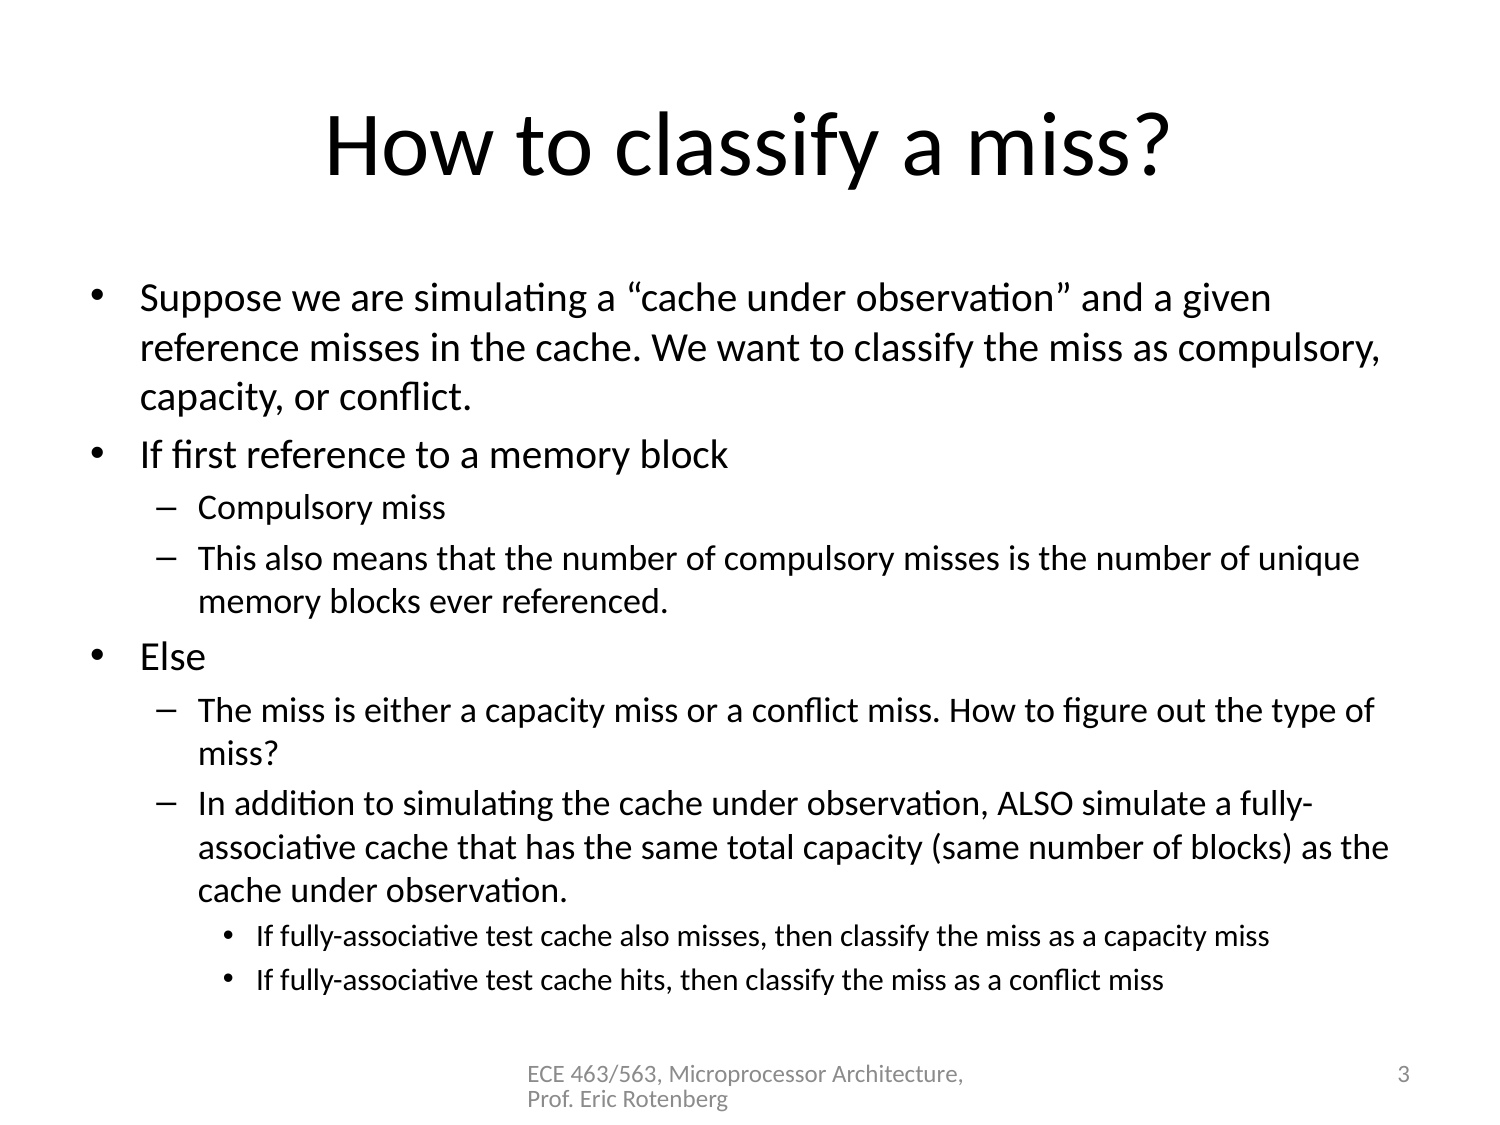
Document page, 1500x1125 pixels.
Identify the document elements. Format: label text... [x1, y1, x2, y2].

list Suppose we are simulating a “cache under observation” and a given reference misses in the cache. We want to classify the miss as compulsory, capacity, or conflict. If first reference to a memory block Compulsory miss This also means that the number of compulsory misses is the number of unique memory blocks ever referenced. Else The miss is either a capacity miss or a conflict miss. How to figure out the type of miss? In addition to simulating the cache under observation, ALSO simulate a fully-associative cache that has the same total capacity (same number of blocks) as the cache under observation. If fully-associative test cache also misses, then classify the miss as a capacity miss If fully-associative test cache hits, then classify the miss as a conflict miss [75, 262, 1425, 1005]
slide_number 3 [1074, 1042, 1425, 1103]
title How to classify a miss? [75, 45, 1425, 233]
footer ECE 463/563, Microprocessor Architecture, Prof. Eric Rotenberg [512, 1042, 988, 1103]
